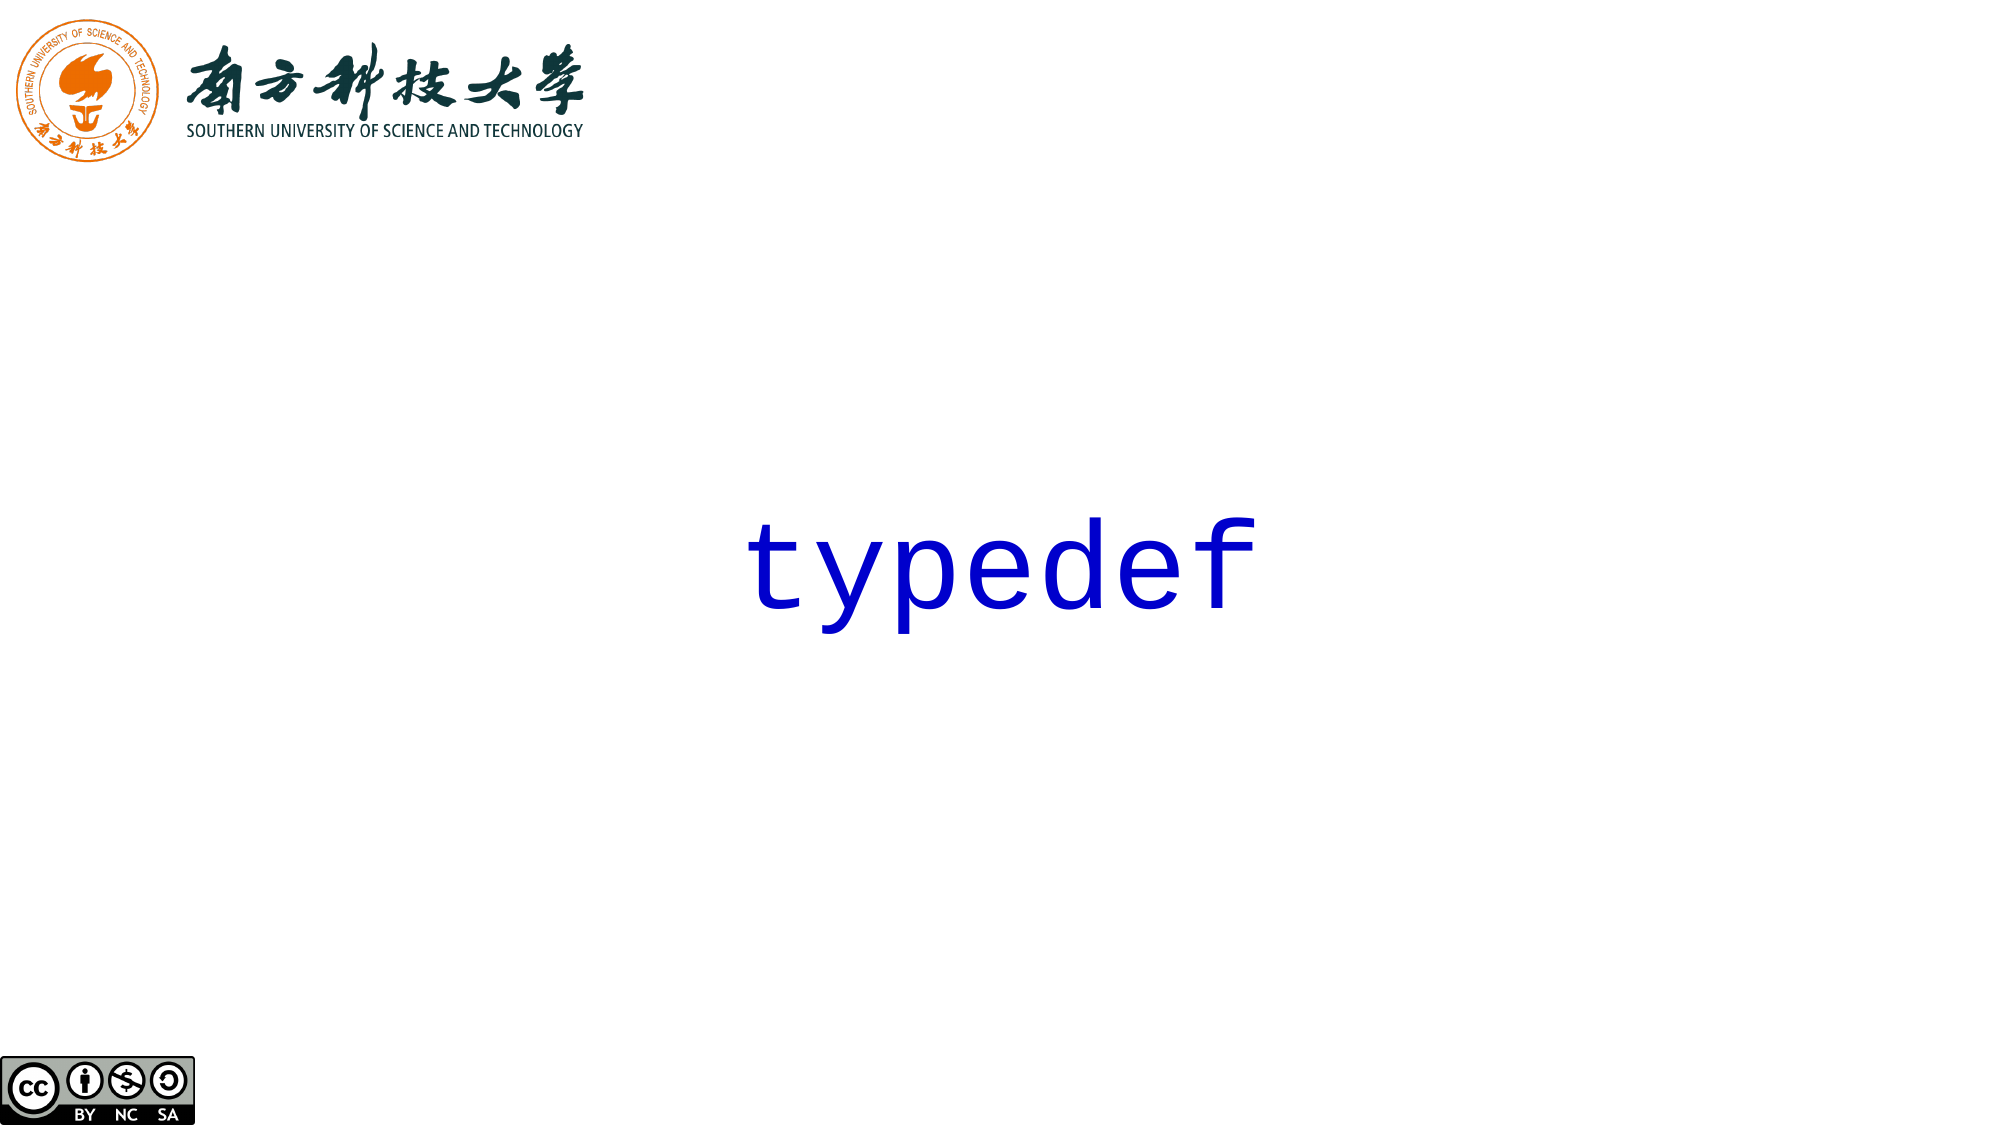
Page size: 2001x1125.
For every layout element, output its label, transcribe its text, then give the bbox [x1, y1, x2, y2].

picture [10, 0, 588, 166]
title typedef [249, 251, 1750, 644]
picture [0, 1056, 195, 1125]
